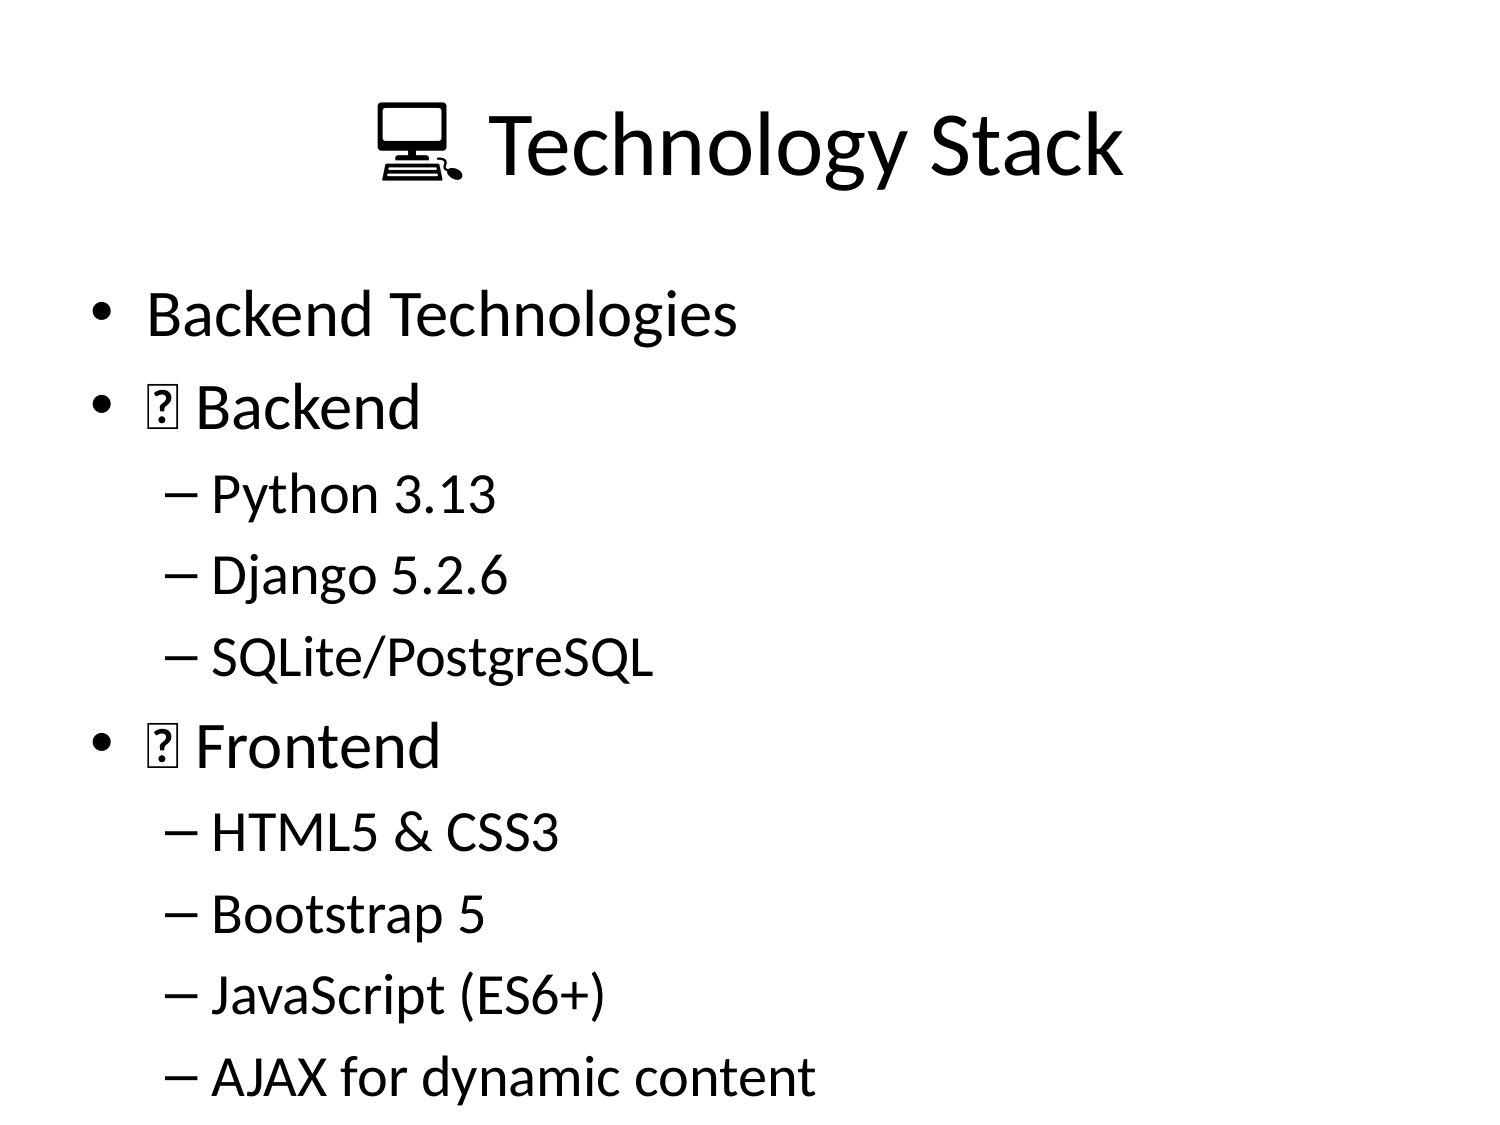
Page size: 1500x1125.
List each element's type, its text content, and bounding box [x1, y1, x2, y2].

title 💻 Technology Stack [75, 45, 1425, 233]
list Backend Technologies 🐍 Backend Python 3.13 Django 5.2.6 SQLite/PostgreSQL 🎨 Frontend HTML5 & CSS3 Bootstrap 5 JavaScript (ES6+) AJAX for dynamic content 🤖 AI Integration Google Gemini API Python google-genai package 🛠️ Development Tools Git version control Virtual environment (venv) Django admin interface Custom management commands [75, 262, 1425, 1005]
